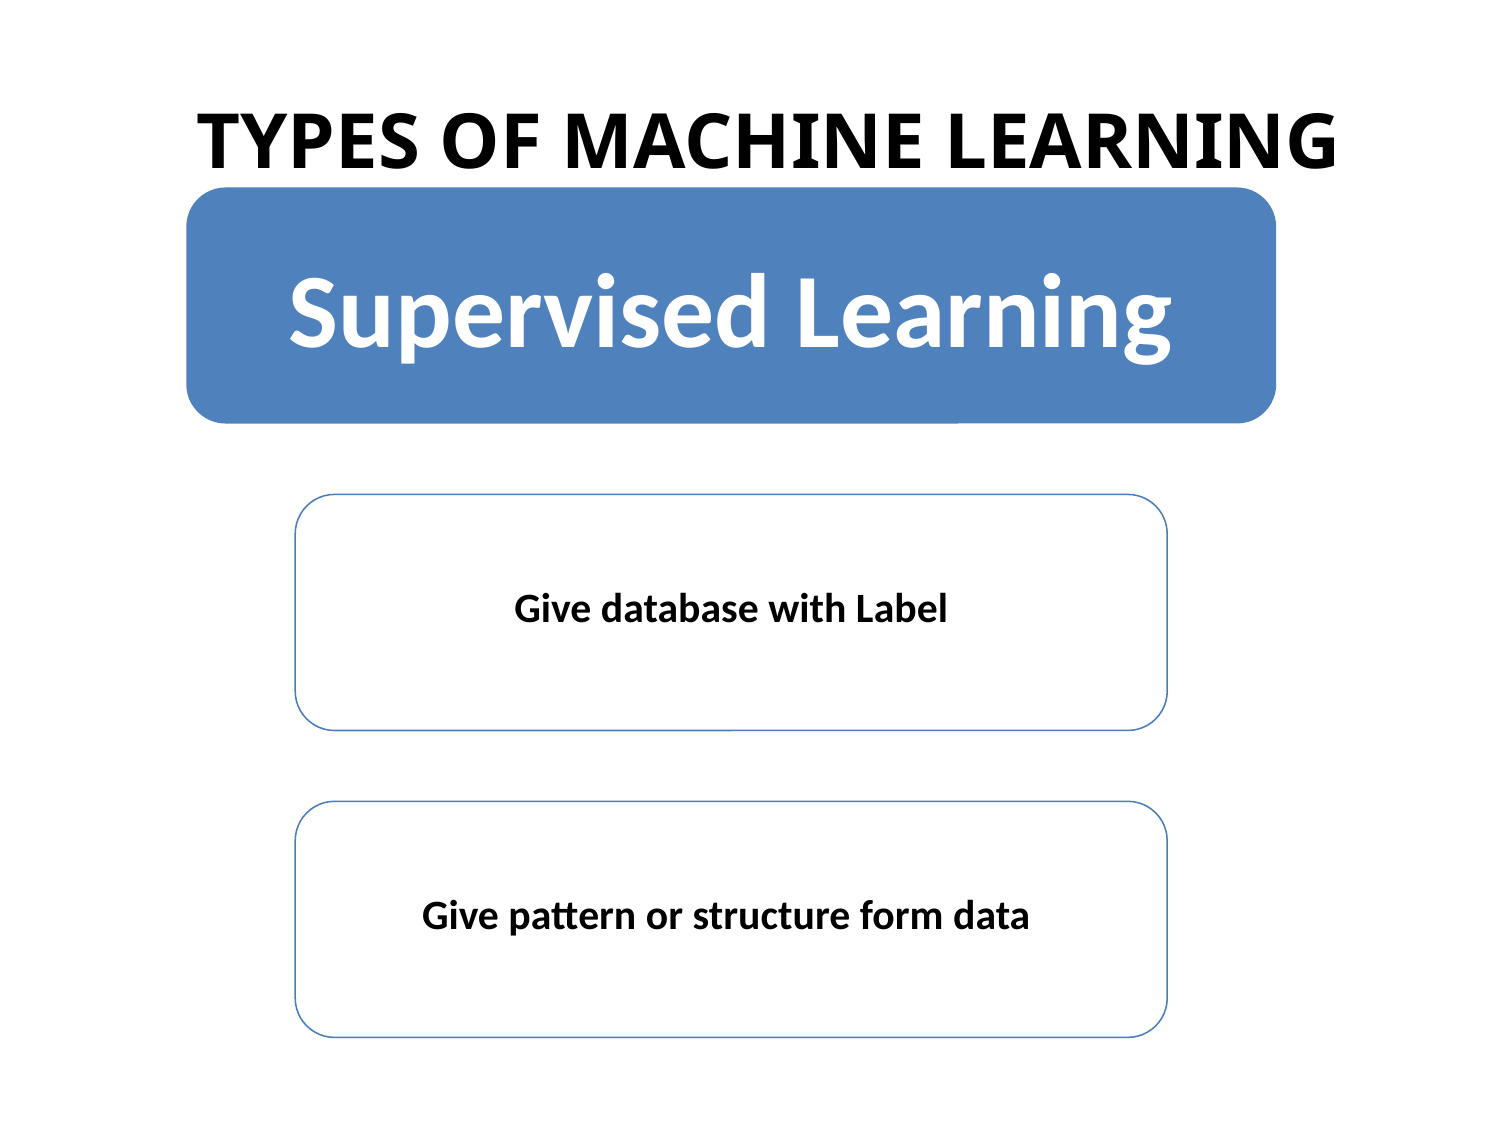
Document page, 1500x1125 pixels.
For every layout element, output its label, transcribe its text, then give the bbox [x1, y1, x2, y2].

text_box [49, 187, 1413, 1038]
title TYPES OF MACHINE LEARNING [112, 45, 1425, 233]
